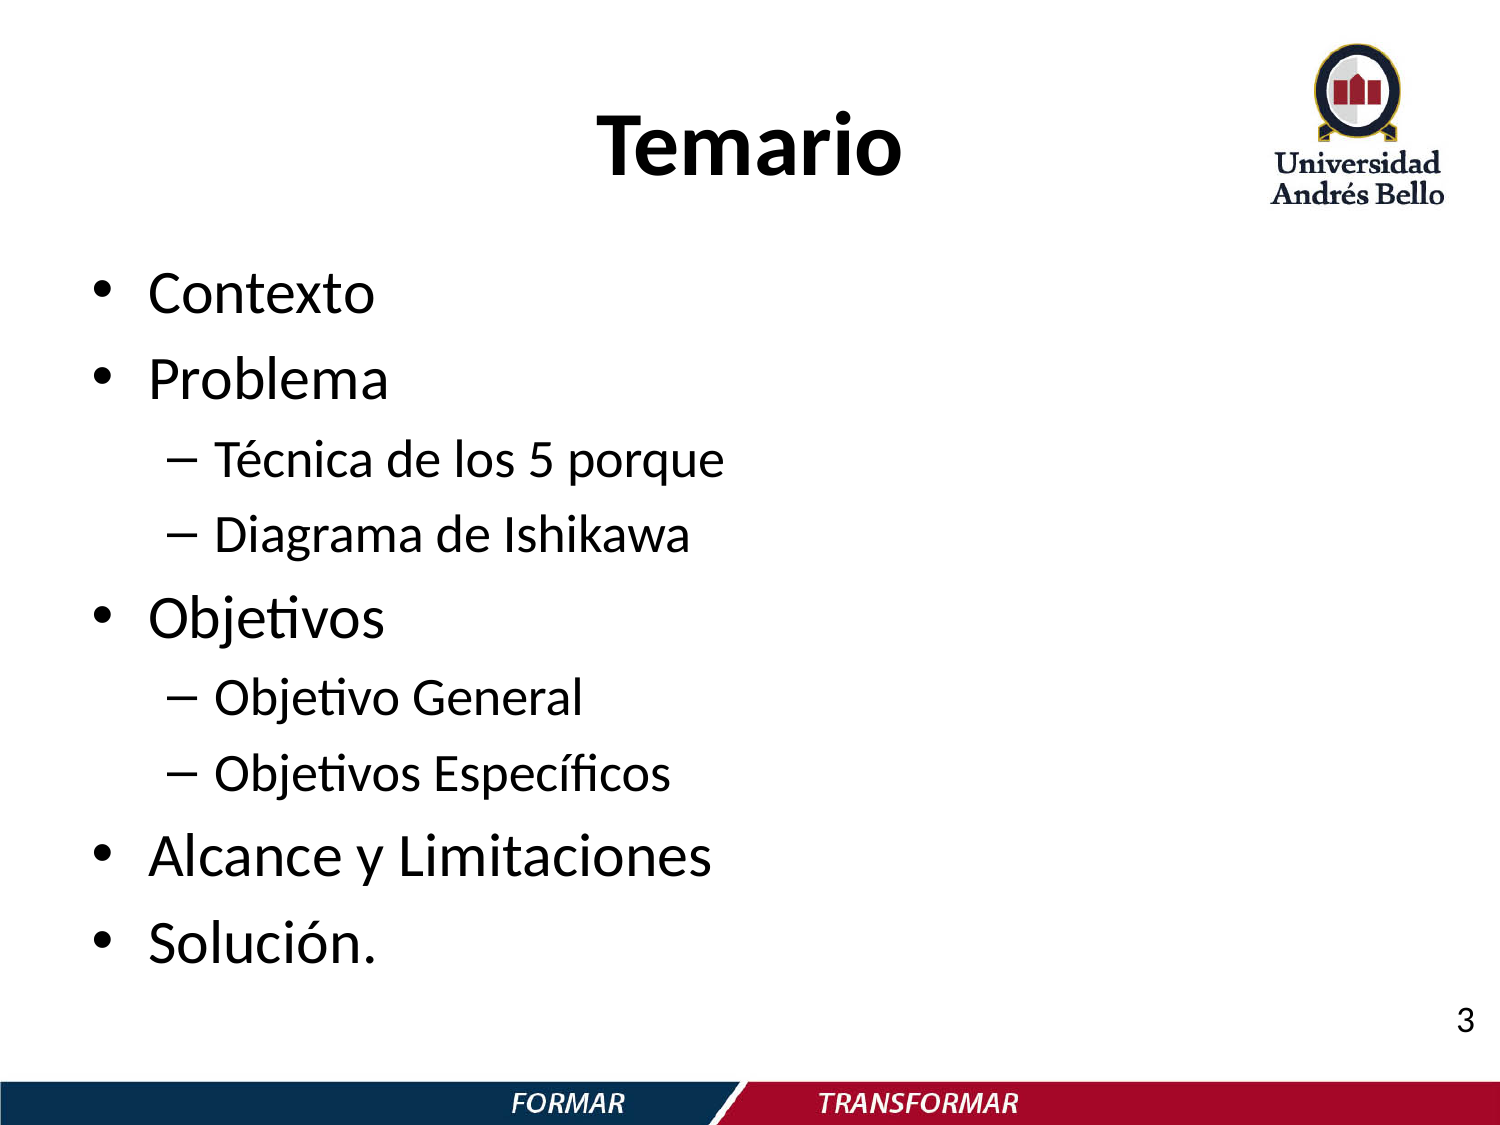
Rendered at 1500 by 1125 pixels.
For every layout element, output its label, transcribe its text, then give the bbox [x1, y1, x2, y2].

title Temario [75, 45, 1425, 233]
list Contexto Problema Técnica de los 5 porque Diagrama de Ishikawa Objetivos Objetivo General Objetivos Específicos Alcance y Limitaciones Solución. [76, 243, 1427, 986]
text_box 3 [1139, 987, 1490, 1048]
picture [0, 0, 1500, 1125]
